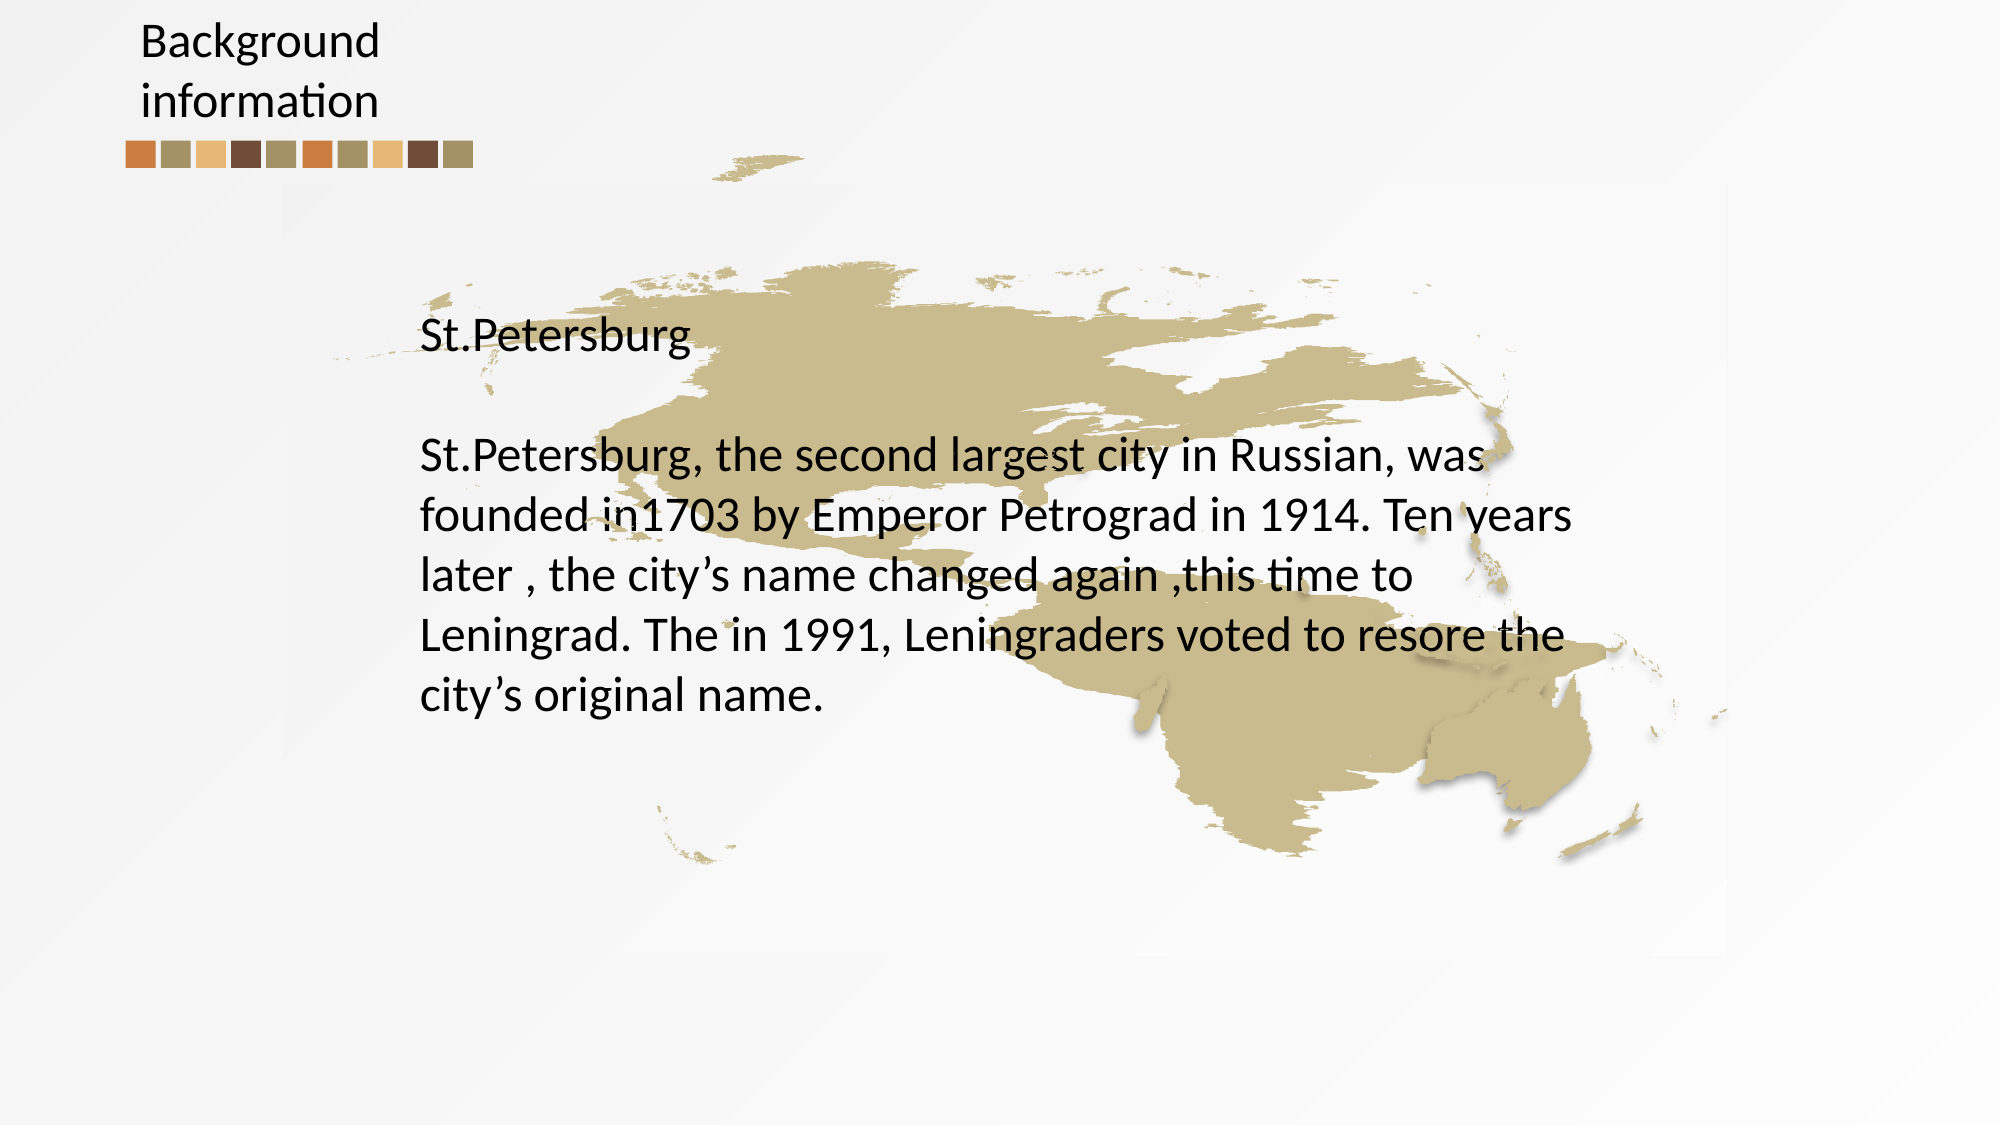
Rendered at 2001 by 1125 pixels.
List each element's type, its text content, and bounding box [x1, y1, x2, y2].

text_box Background information [125, 0, 425, 135]
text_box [125, 140, 474, 168]
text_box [283, 155, 1728, 956]
